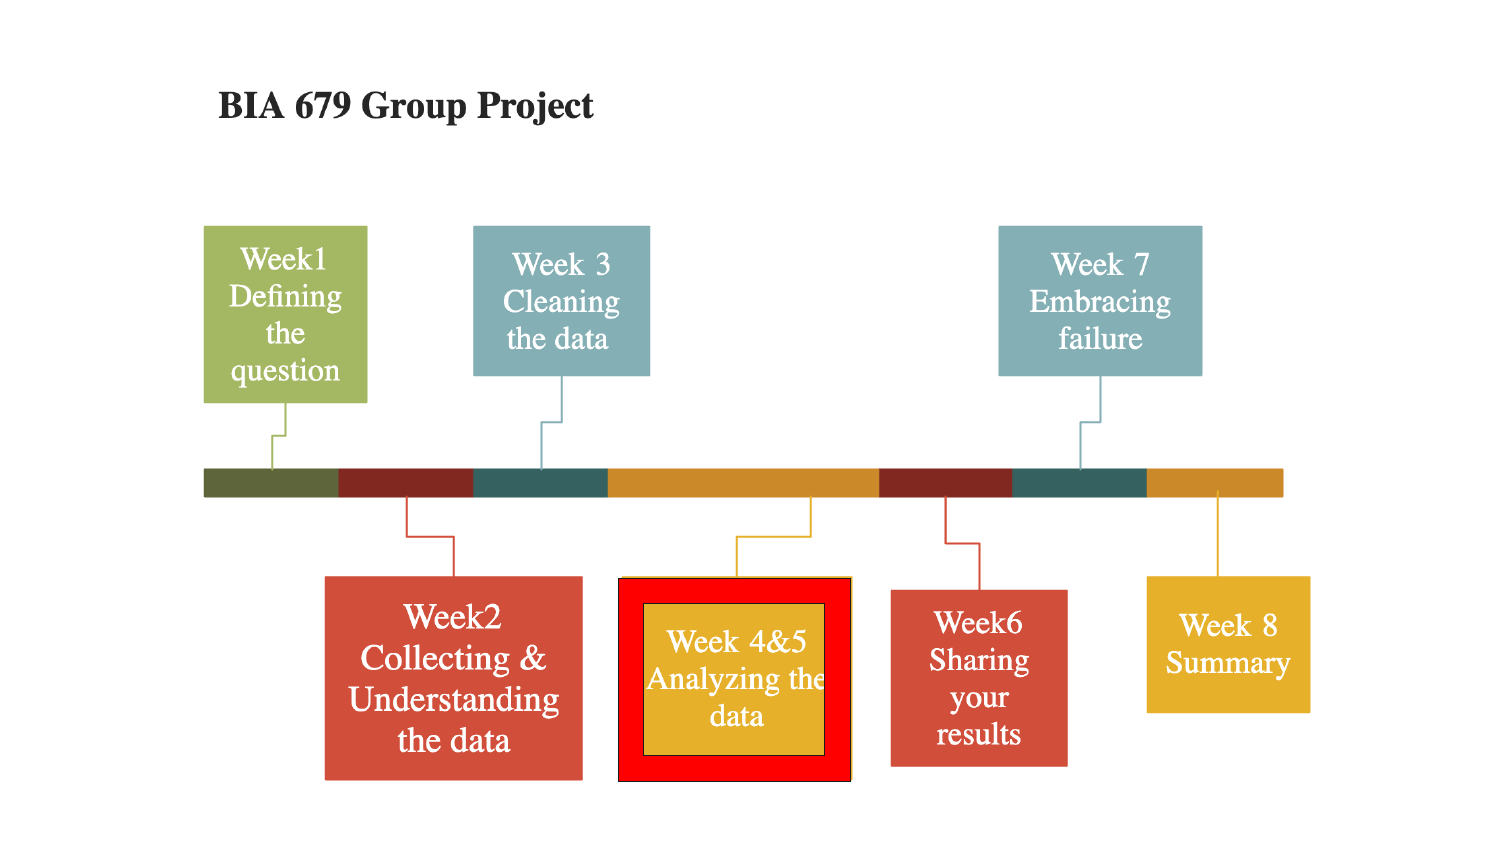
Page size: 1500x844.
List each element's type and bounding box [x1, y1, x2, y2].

picture [164, 11, 1336, 807]
